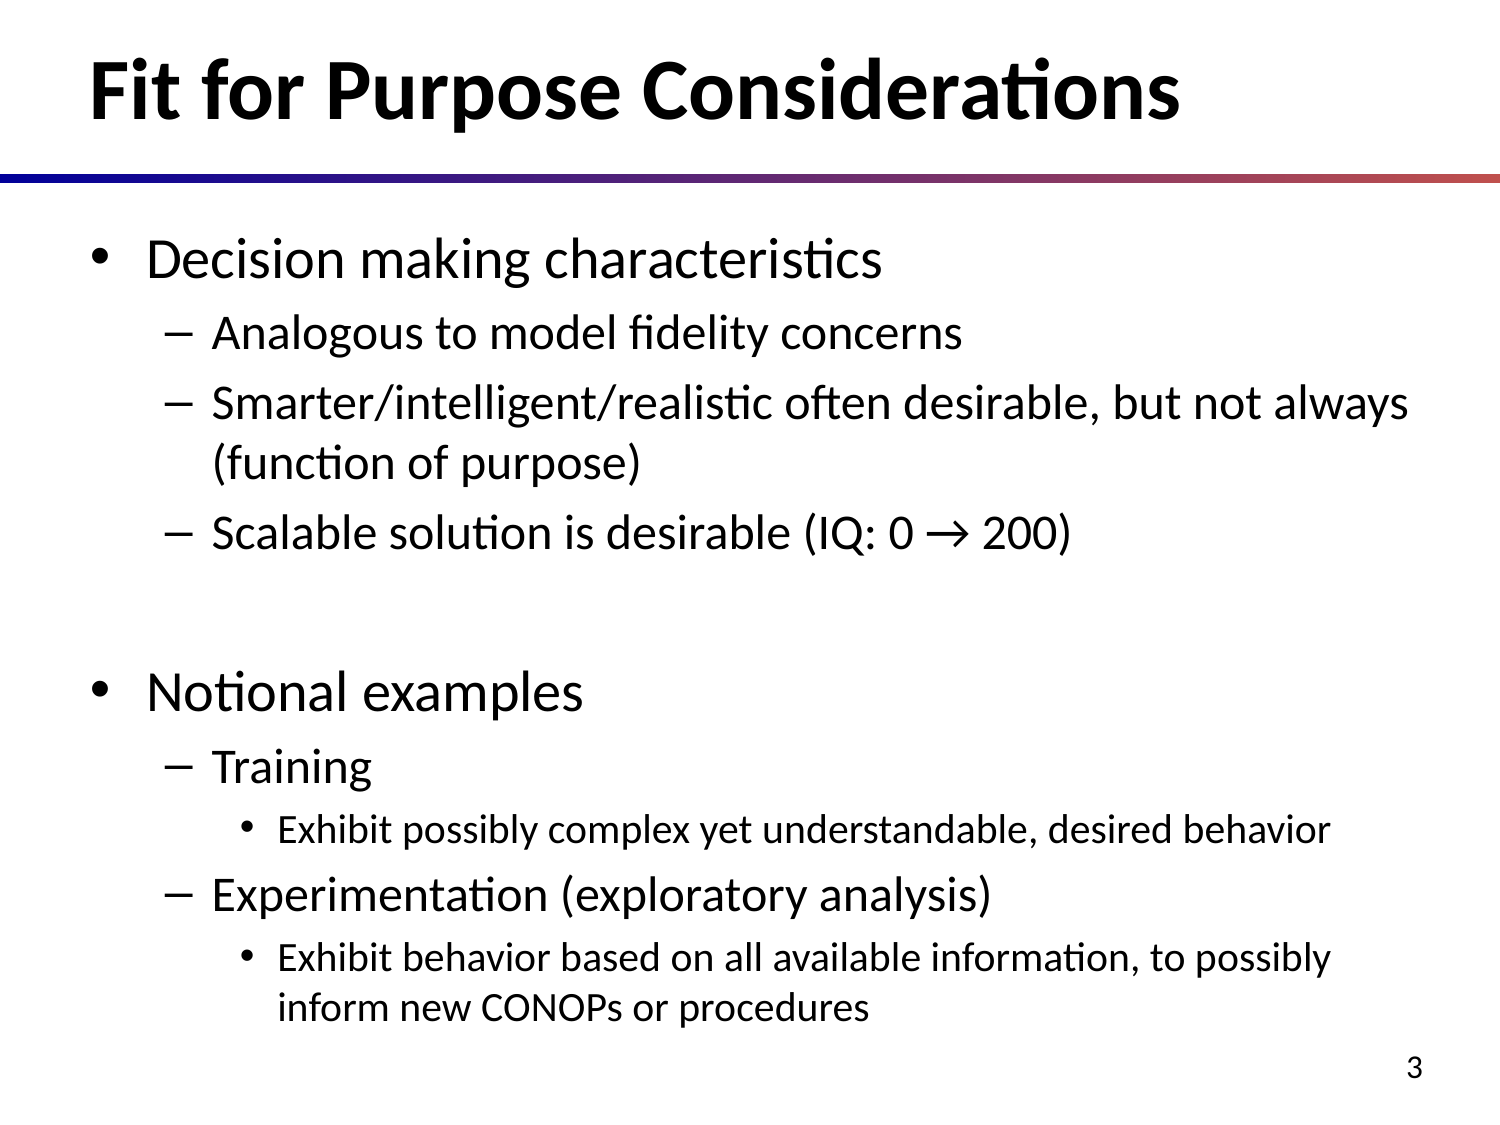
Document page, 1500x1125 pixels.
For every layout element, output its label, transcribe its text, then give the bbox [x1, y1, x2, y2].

title Fit for Purpose Considerations [75, 24, 1438, 150]
list Decision making characteristics Analogous to model fidelity concerns Smarter/intelligent/realistic often desirable, but not always (function of purpose) Scalable solution is desirable (IQ: 0 → 200) Notional examples Training Exhibit possibly complex yet understandable, desired behavior Experimentation (exploratory analysis) Exhibit behavior based on all available information, to possibly inform new CONOPs or procedures [75, 212, 1425, 1025]
